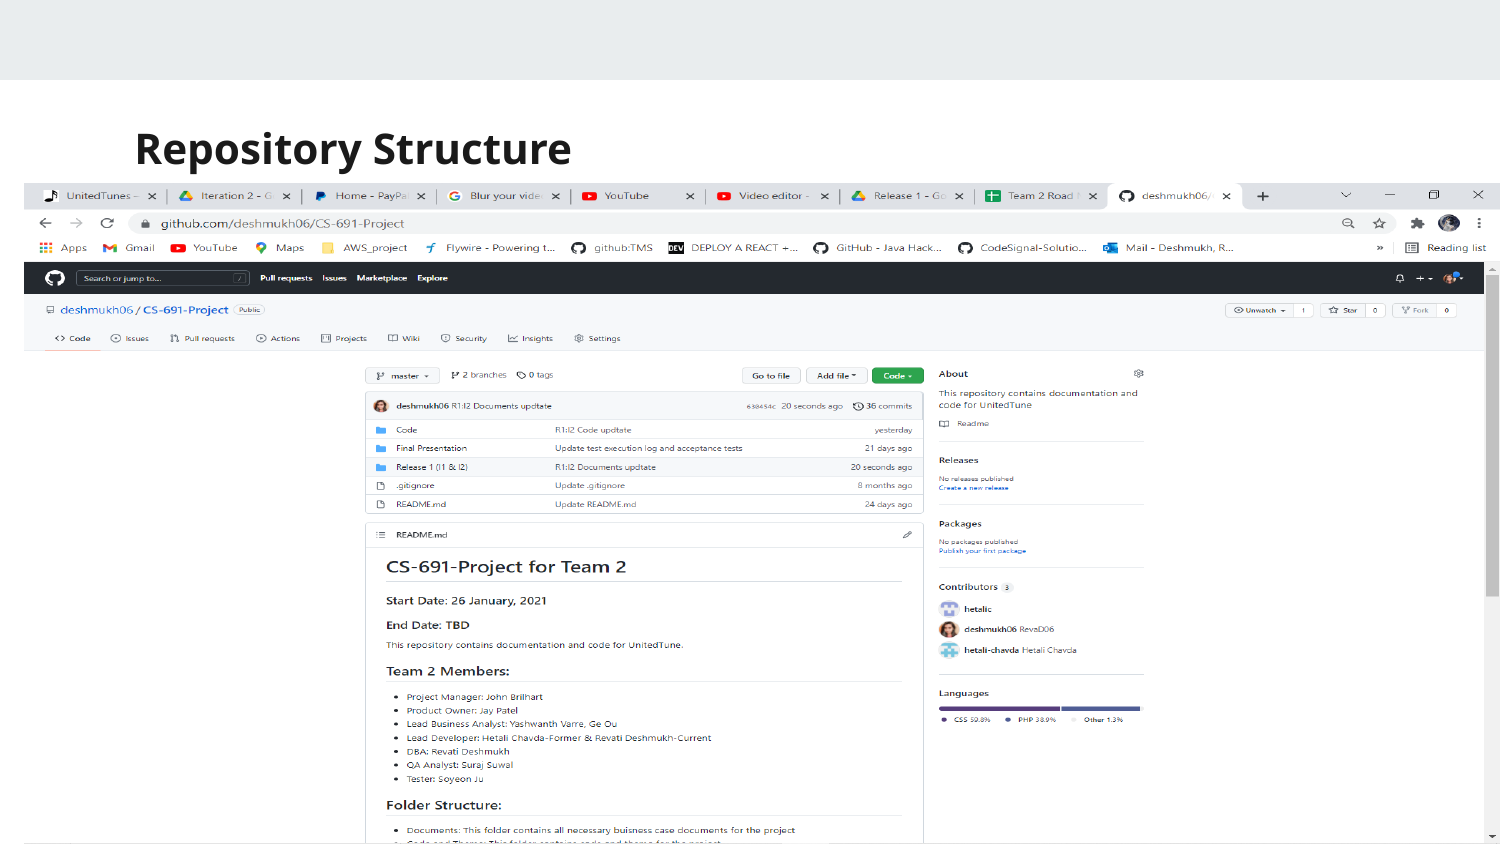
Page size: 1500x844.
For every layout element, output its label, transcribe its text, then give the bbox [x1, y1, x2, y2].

title Repository Structure [119, 104, 1381, 181]
picture [24, 182, 1500, 844]
